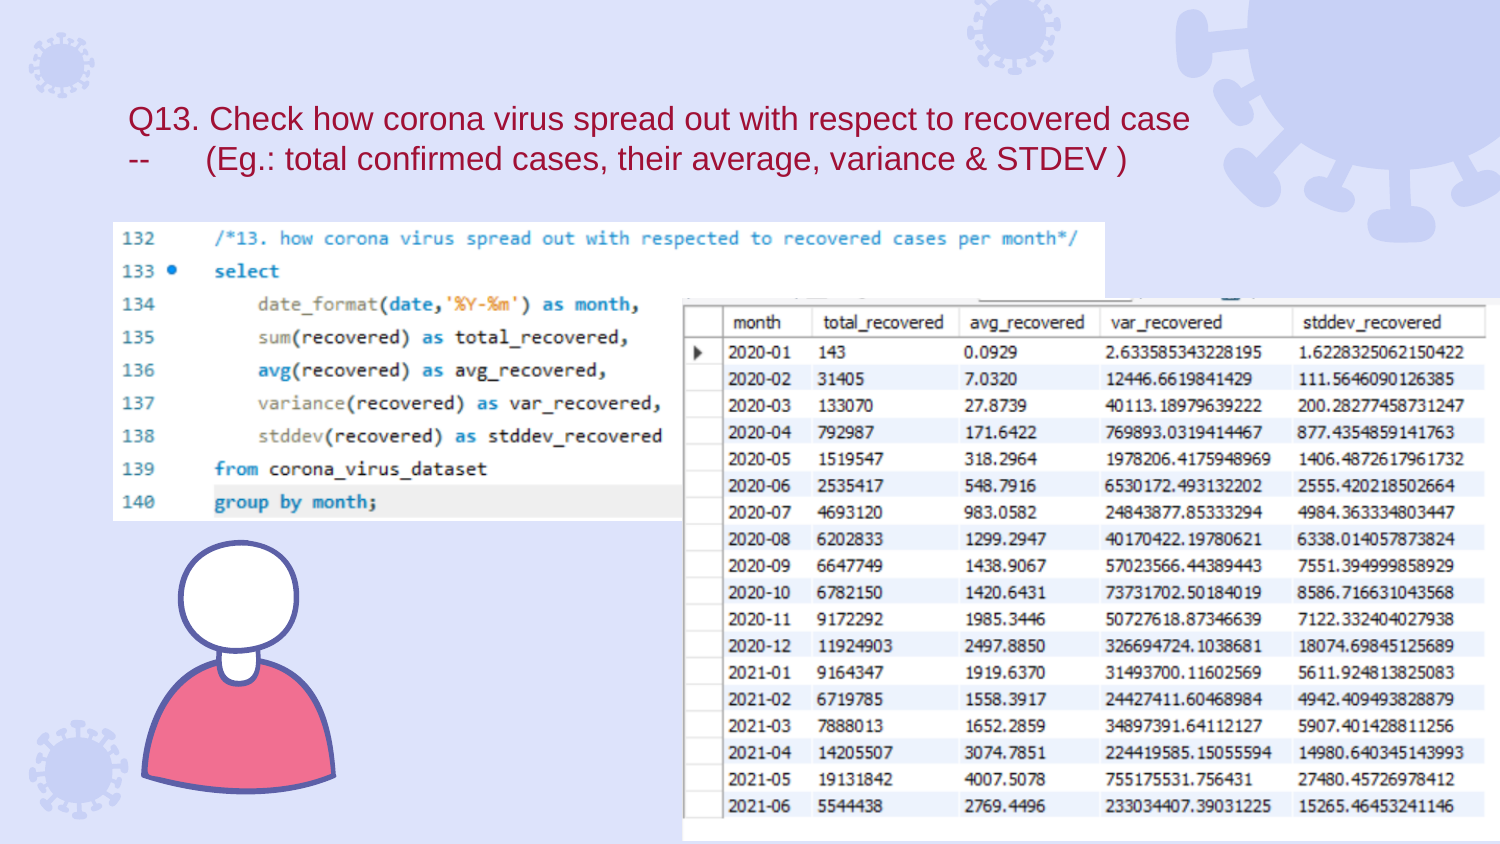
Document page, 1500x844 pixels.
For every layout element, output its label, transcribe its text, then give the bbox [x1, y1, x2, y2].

picture [112, 222, 1500, 841]
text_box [140, 539, 338, 795]
text_box Q13. Check how corona virus spread out with respect to recovered case -- (Eg.: total confirmed cases, their average, variance & STDEV ) [113, 81, 1240, 175]
